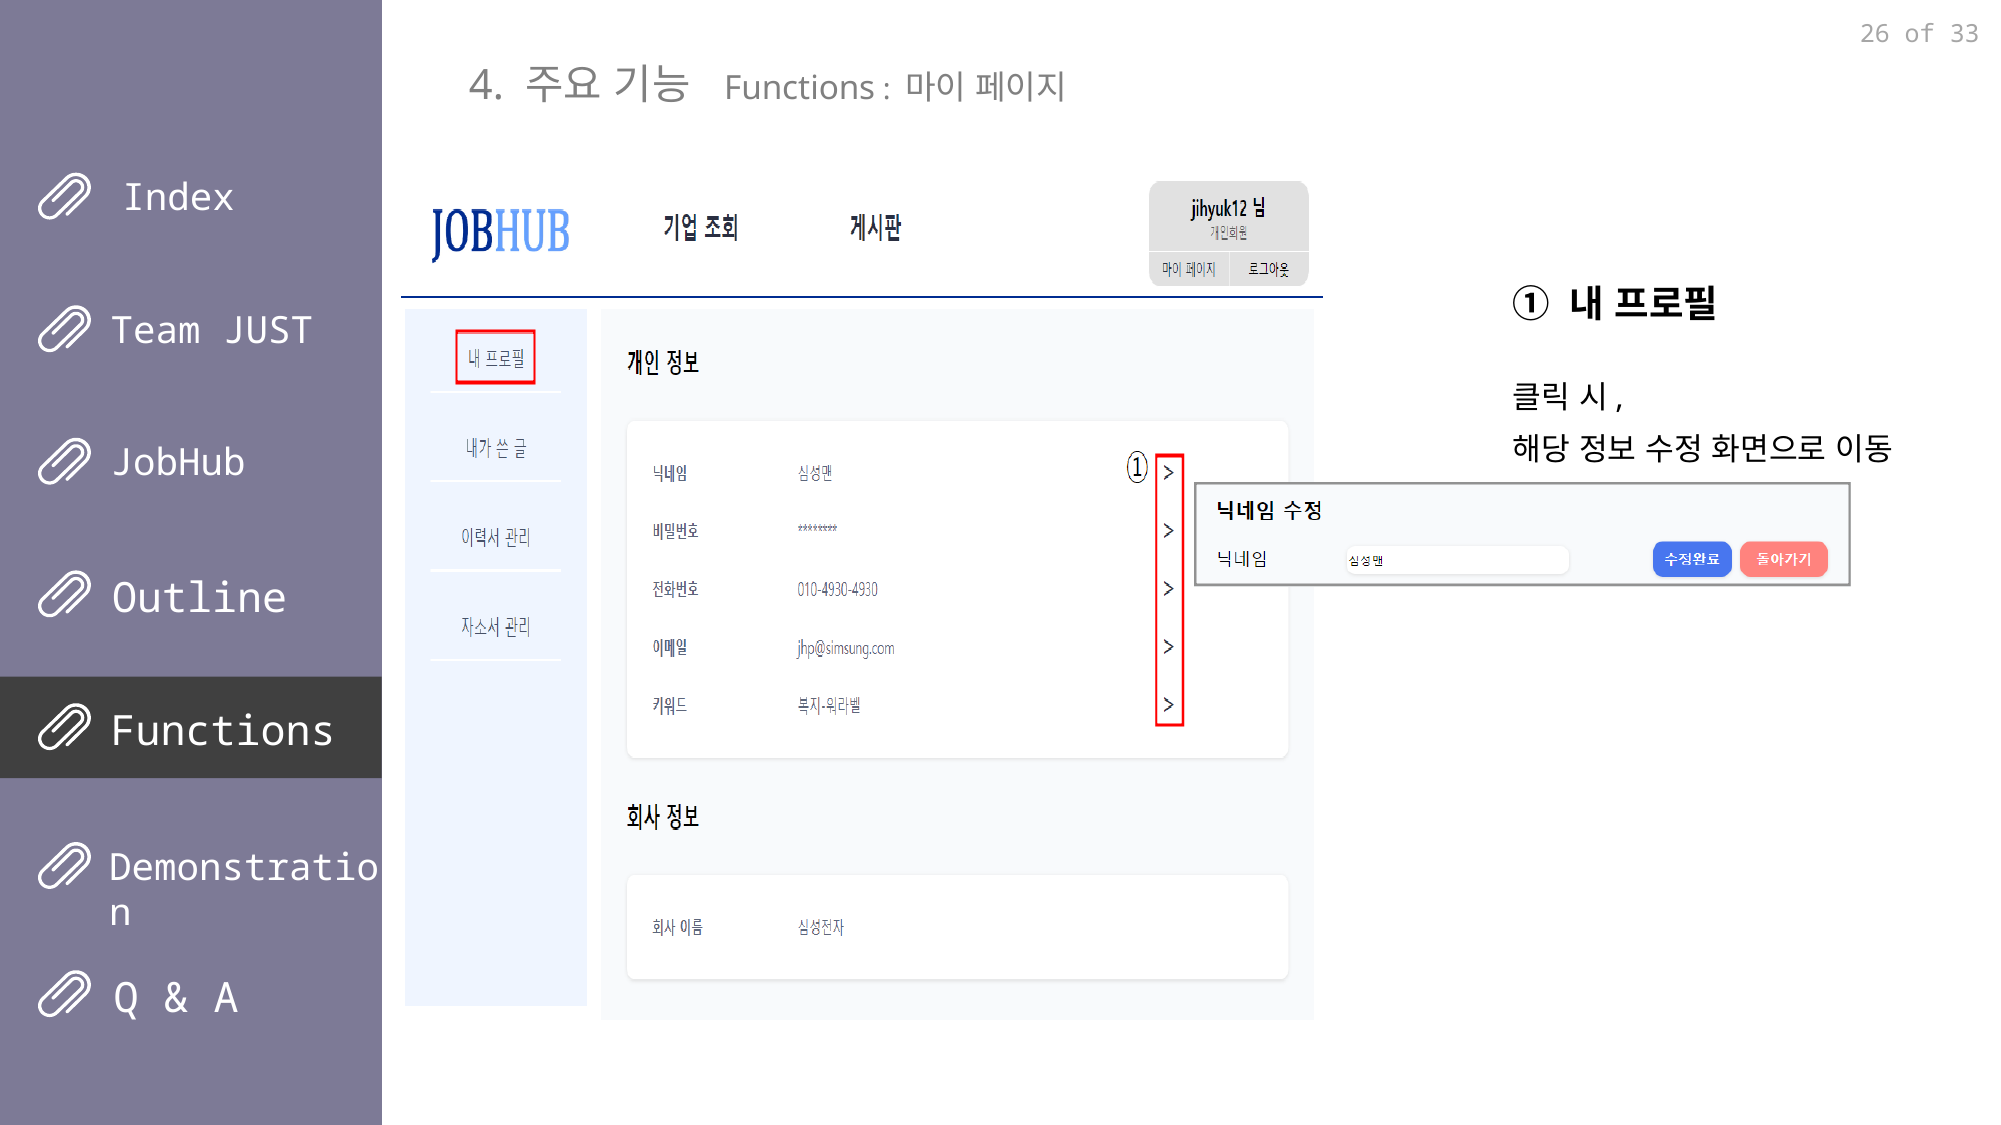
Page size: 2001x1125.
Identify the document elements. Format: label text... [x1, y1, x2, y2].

text_box [0, 779, 383, 1125]
text_box [0, 676, 383, 779]
text_box JobHub [95, 430, 371, 491]
text_box Team JUST [95, 298, 371, 359]
text_box [38, 970, 91, 1018]
text_box Functions [95, 696, 371, 762]
text_box [0, 0, 383, 676]
text_box [38, 703, 91, 751]
text_box Q & A [98, 963, 373, 1029]
text_box [38, 437, 91, 485]
text_box Outline [97, 563, 372, 629]
text_box 26 of 33 [1837, 10, 2000, 56]
text_box [38, 305, 91, 353]
text_box Index [107, 165, 382, 226]
picture [401, 175, 1851, 1031]
text_box 4. 주요 기능 Functions : 마이 페이지 [454, 50, 1210, 156]
text_box [38, 570, 91, 618]
text_box ① 내 프로필 클릭 시, 해당 정보 수정 화면으로 이동 [1498, 272, 1983, 475]
text_box [38, 172, 91, 220]
text_box [38, 842, 91, 889]
text_box Demonstration [94, 835, 401, 940]
